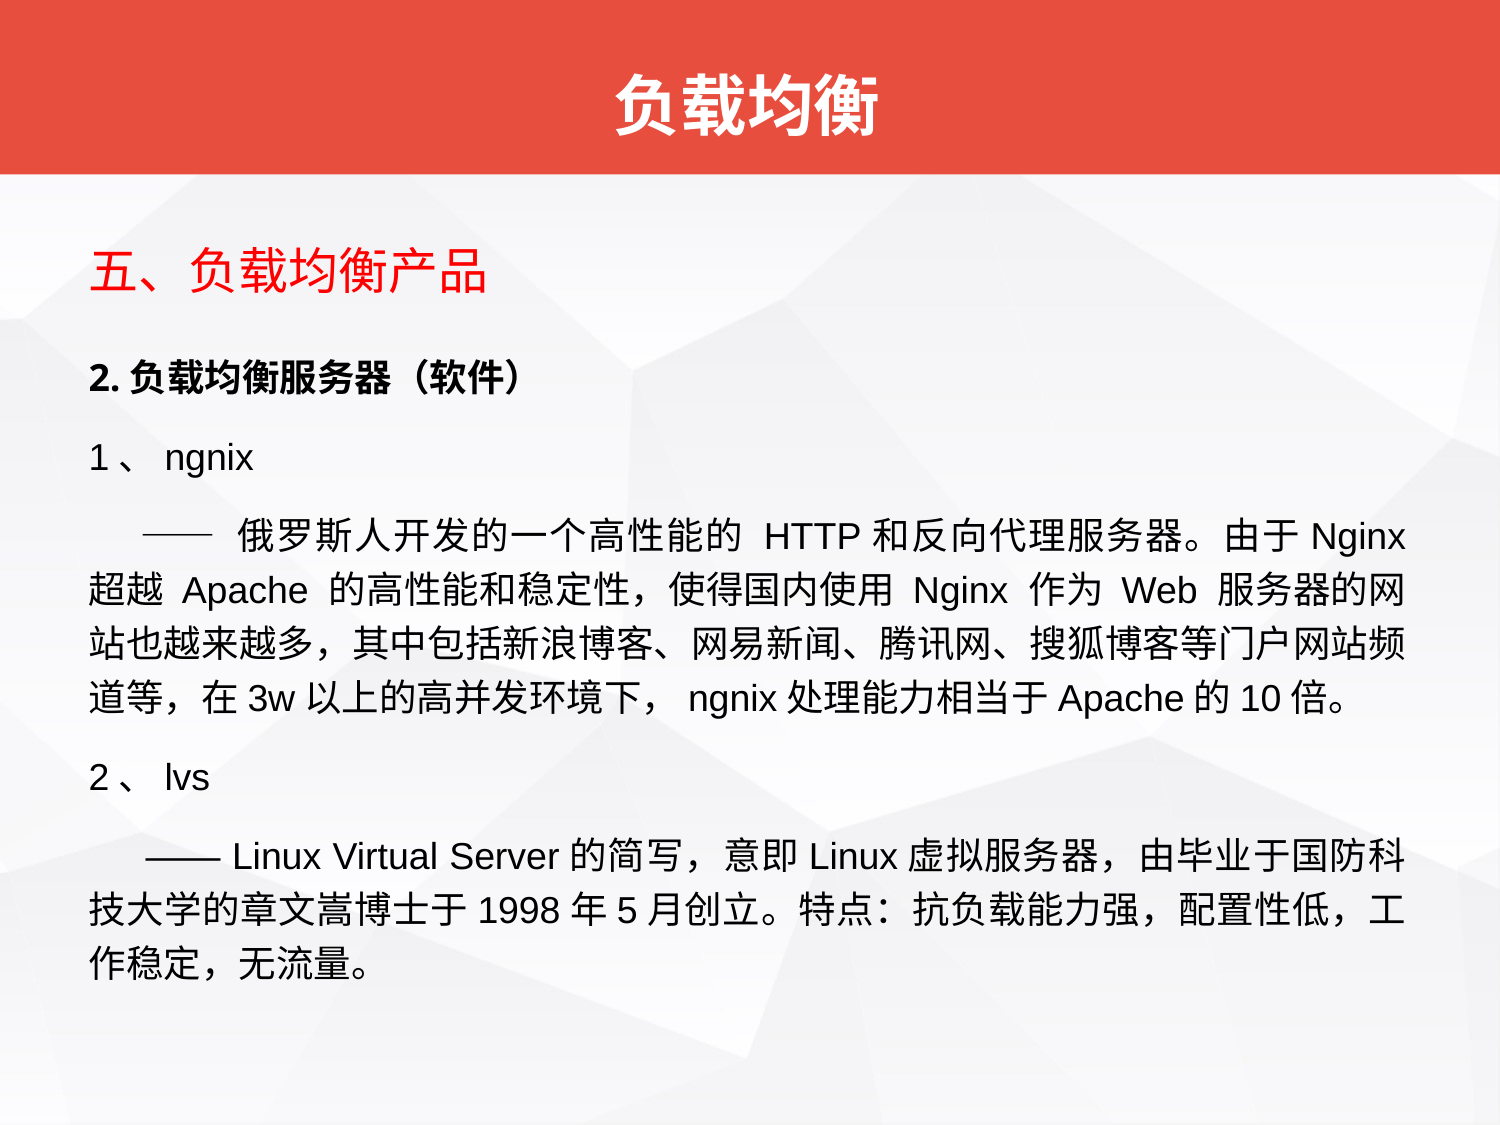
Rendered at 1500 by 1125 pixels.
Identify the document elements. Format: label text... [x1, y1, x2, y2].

picture [0, 175, 1500, 1125]
list 五、负载均衡产品 2.负载均衡服务器（软件） 1、ngnix —— 俄罗斯人开发的一个高性能的 HTTP和反向代理服务器。由于Nginx 超越 Apache 的高性能和稳定性，使得国内使用 Nginx 作为 Web 服务器的网站也越来越多，其中包括新浪博客、网易新闻、腾讯网、搜狐博客等门户网站频道等，在3w以上的高并发环境下，ngnix处理能力相当于Apache的10倍。 2、lvs —— Linux Virtual Server的简写，意即Linux虚拟服务器，由毕业于国防科技大学的章文嵩博士于1998年5月创立。特点：抗负载能力强，配置性低，工作稳定，无流量。 [73, 220, 1422, 1057]
title 负载均衡 [73, 21, 1422, 153]
